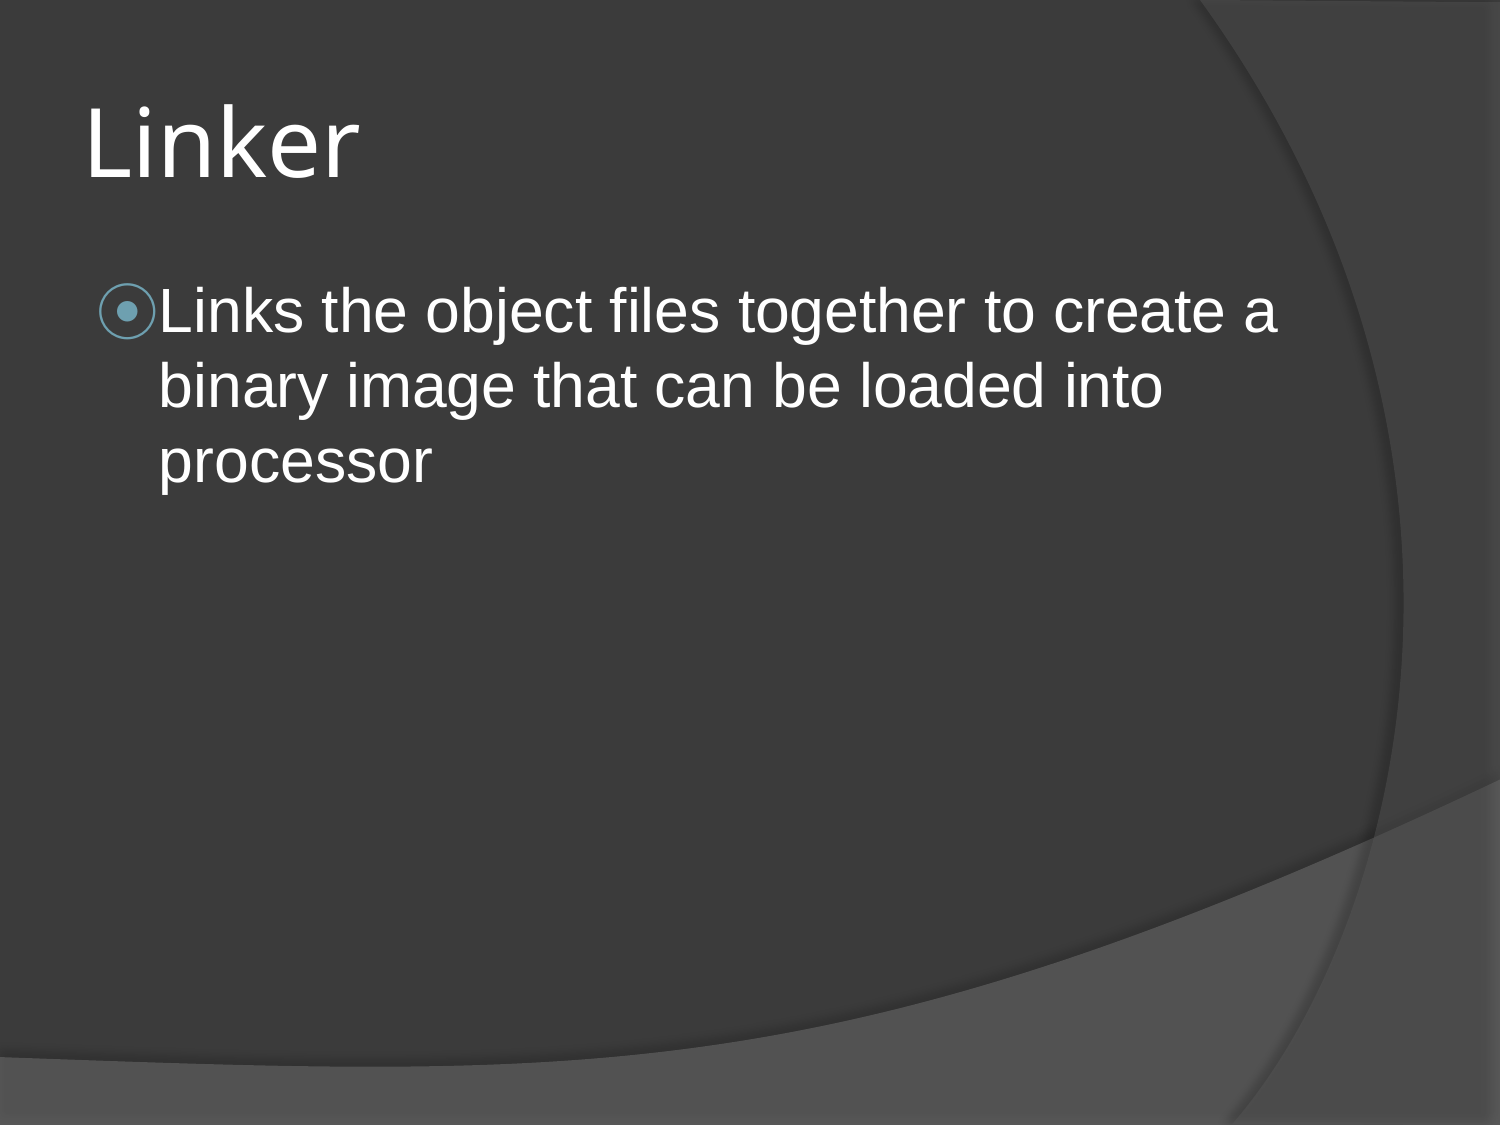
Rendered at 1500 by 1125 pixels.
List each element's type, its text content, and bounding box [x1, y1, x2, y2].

title Linker [75, 45, 1300, 233]
list Links the object files together to create a binary image that can be loaded into processor [75, 262, 1300, 1005]
